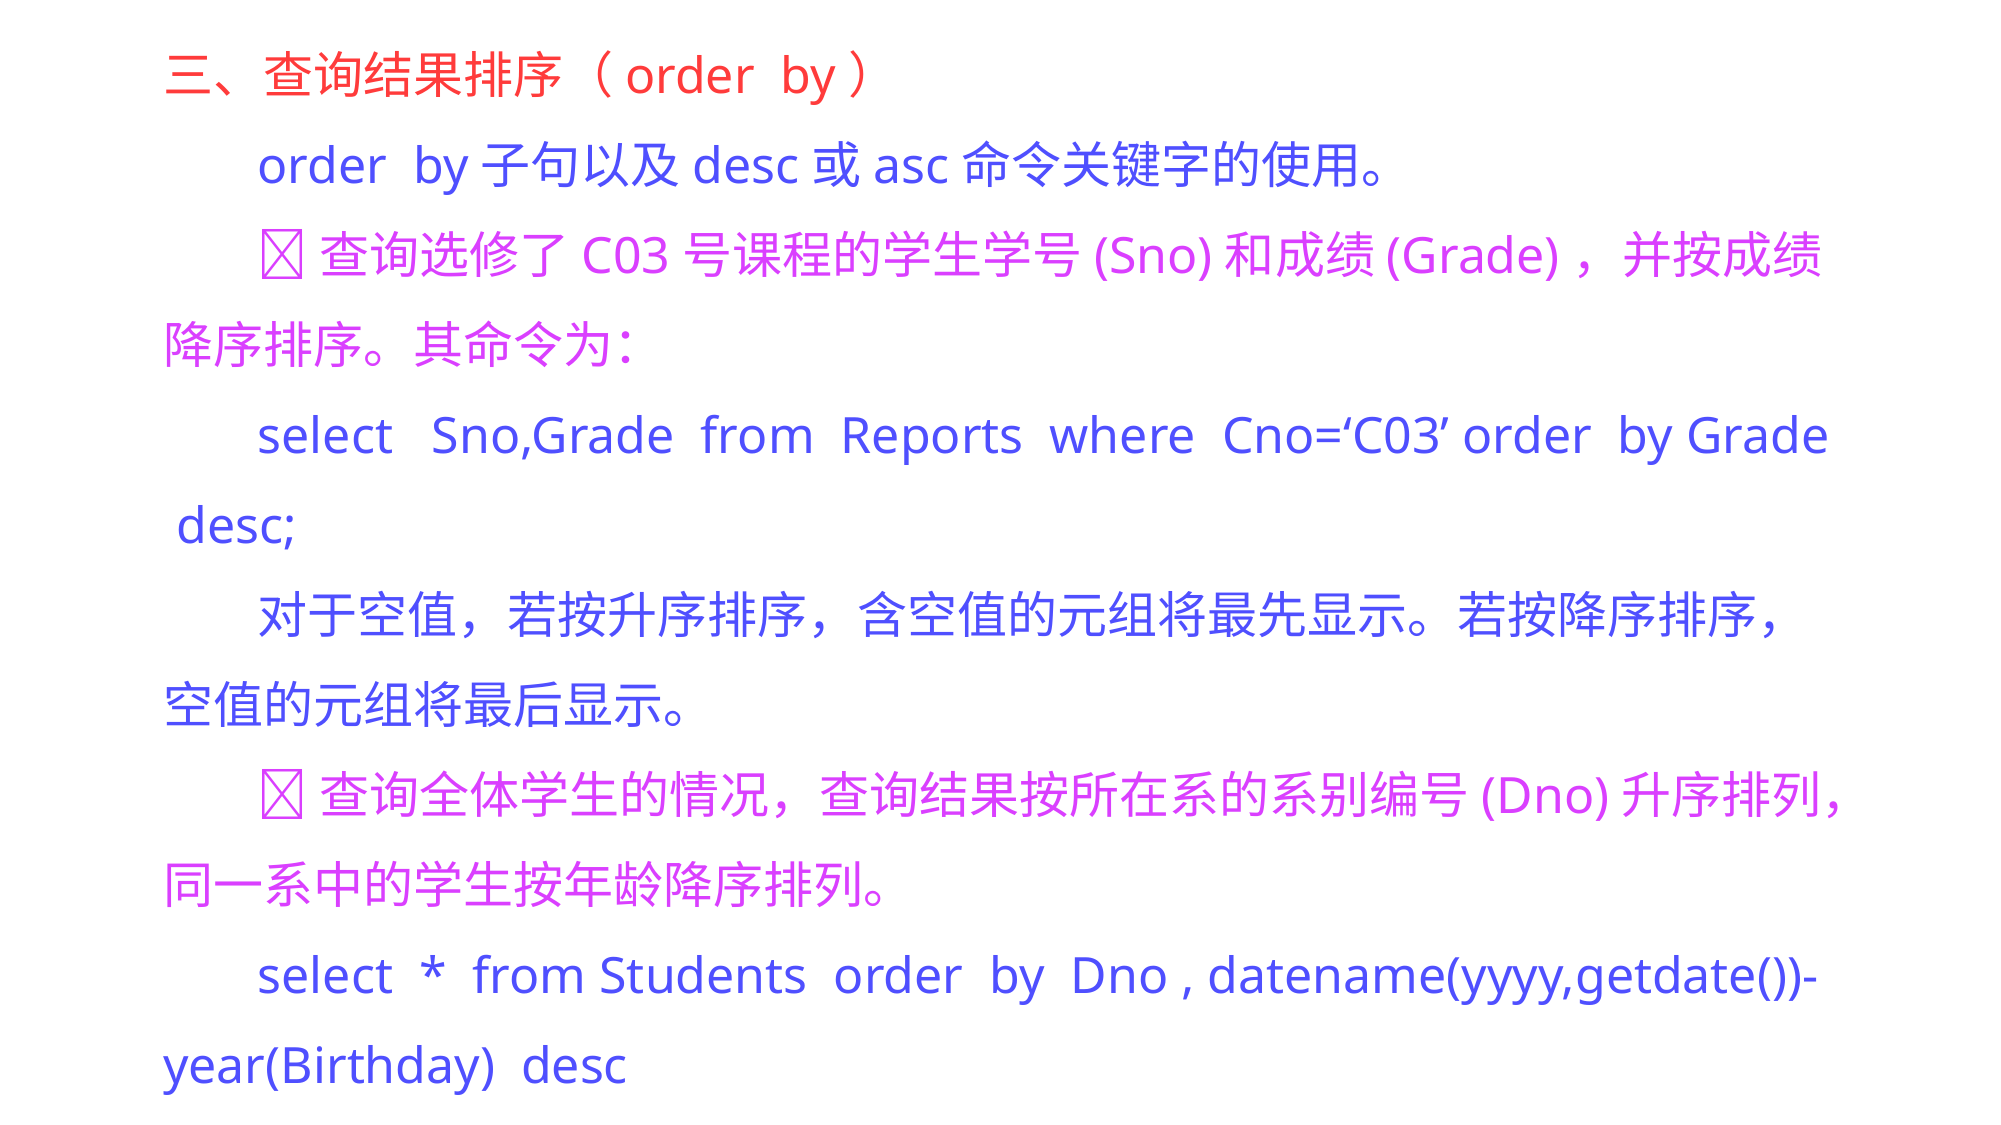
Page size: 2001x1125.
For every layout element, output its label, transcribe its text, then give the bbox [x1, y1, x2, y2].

text_box 三、查询结果排序（order by） order by子句以及desc或asc命令关键字的使用。 查询选修了C03号课程的学生学号(Sno)和成绩(Grade)，并按成绩降序排序。其命令为： select Sno,Grade from Reports where Cno=‘C03’ order by Grade desc; 对于空值，若按升序排序，含空值的元组将最先显示。若按降序排序，空值的元组将最后显示。 查询全体学生的情况，查询结果按所在系的系别编号(Dno)升序排列，同一系中的学生按年龄降序排列。 select * from Students order by Dno , datename(yyyy,getdate())-year(Birthday) desc [148, 6, 1858, 1101]
